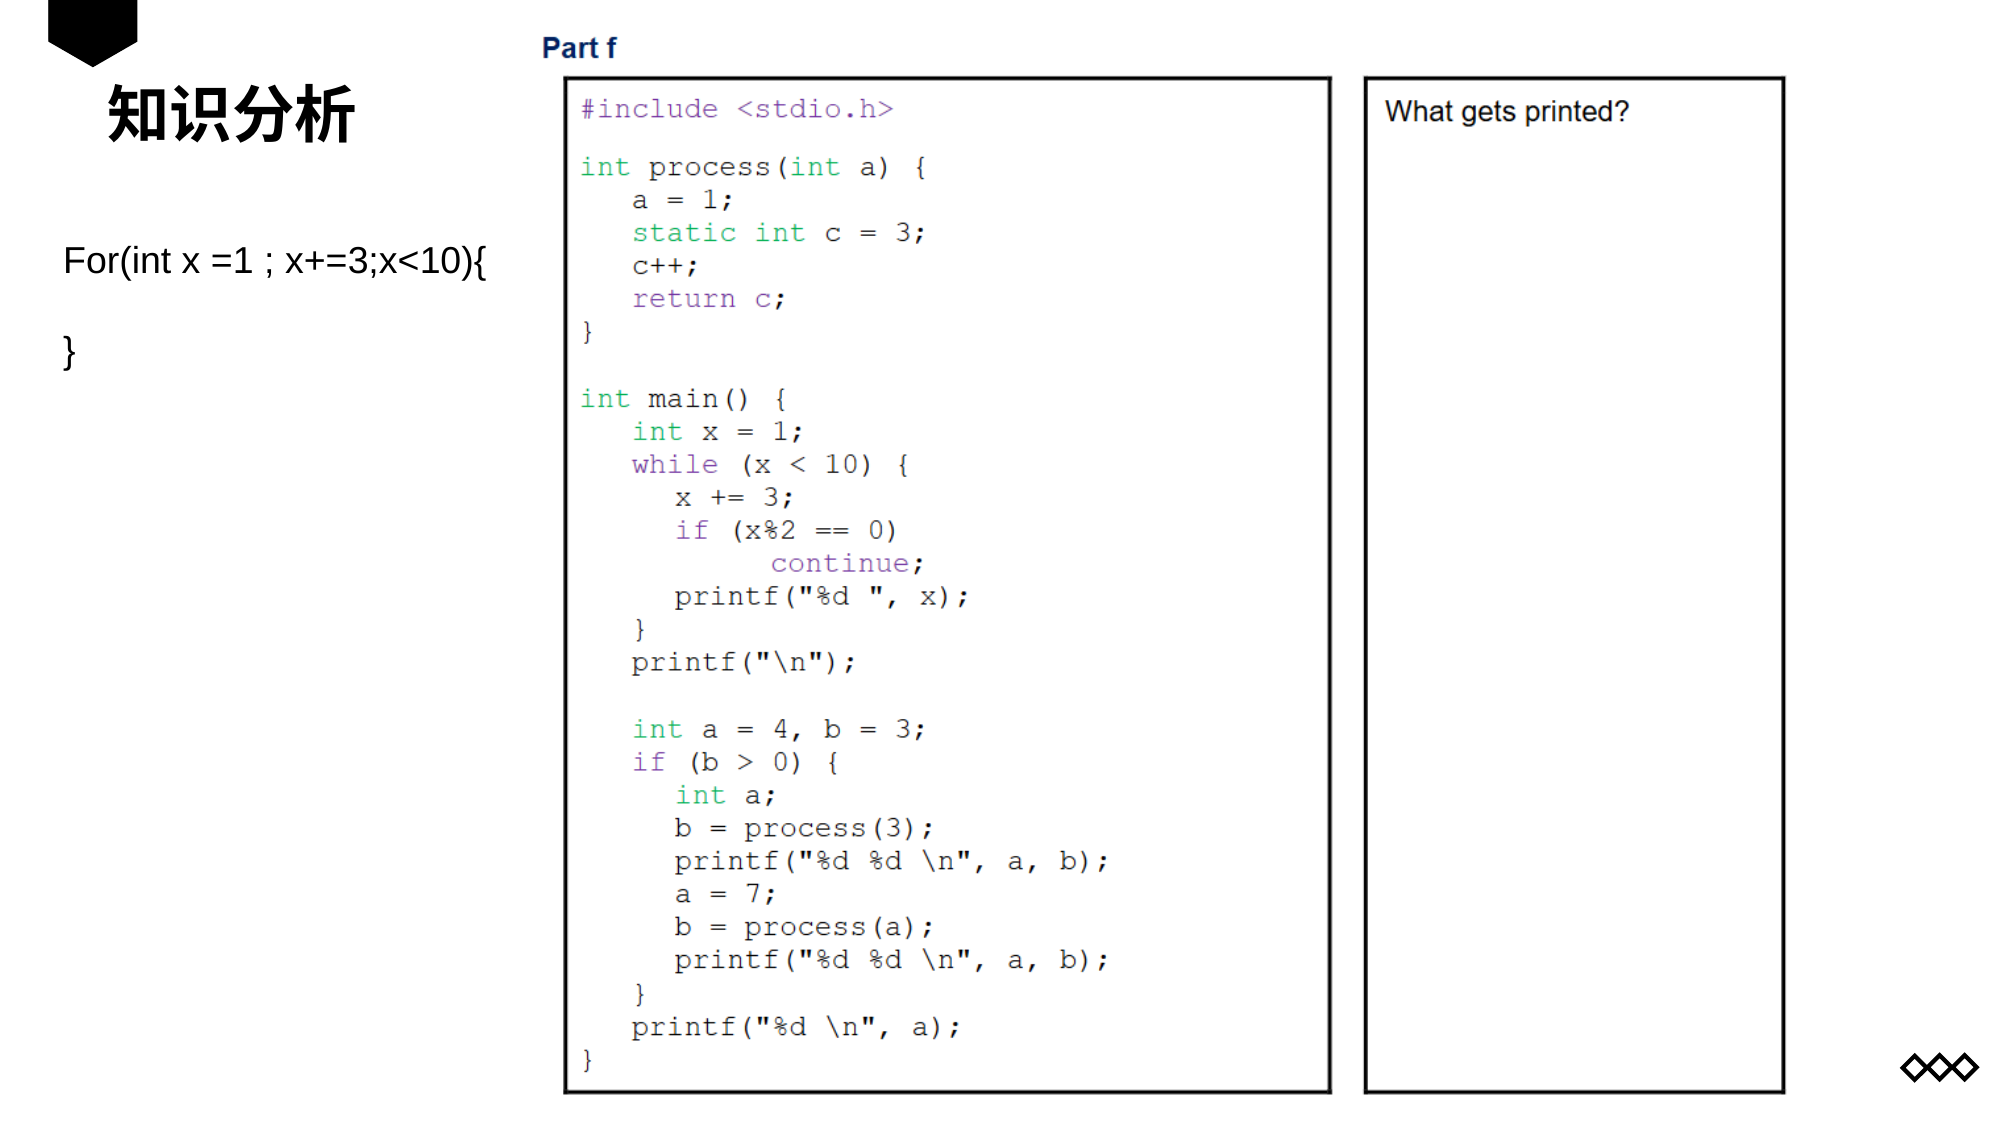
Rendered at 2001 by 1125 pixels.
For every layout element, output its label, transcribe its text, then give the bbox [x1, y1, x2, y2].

picture [515, 19, 1821, 1125]
text_box 知识分析 [92, 67, 510, 158]
text_box For(int x =1 ; x+=3;x<10){ } [48, 229, 510, 379]
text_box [1902, 1054, 1977, 1081]
text_box [48, 0, 138, 67]
